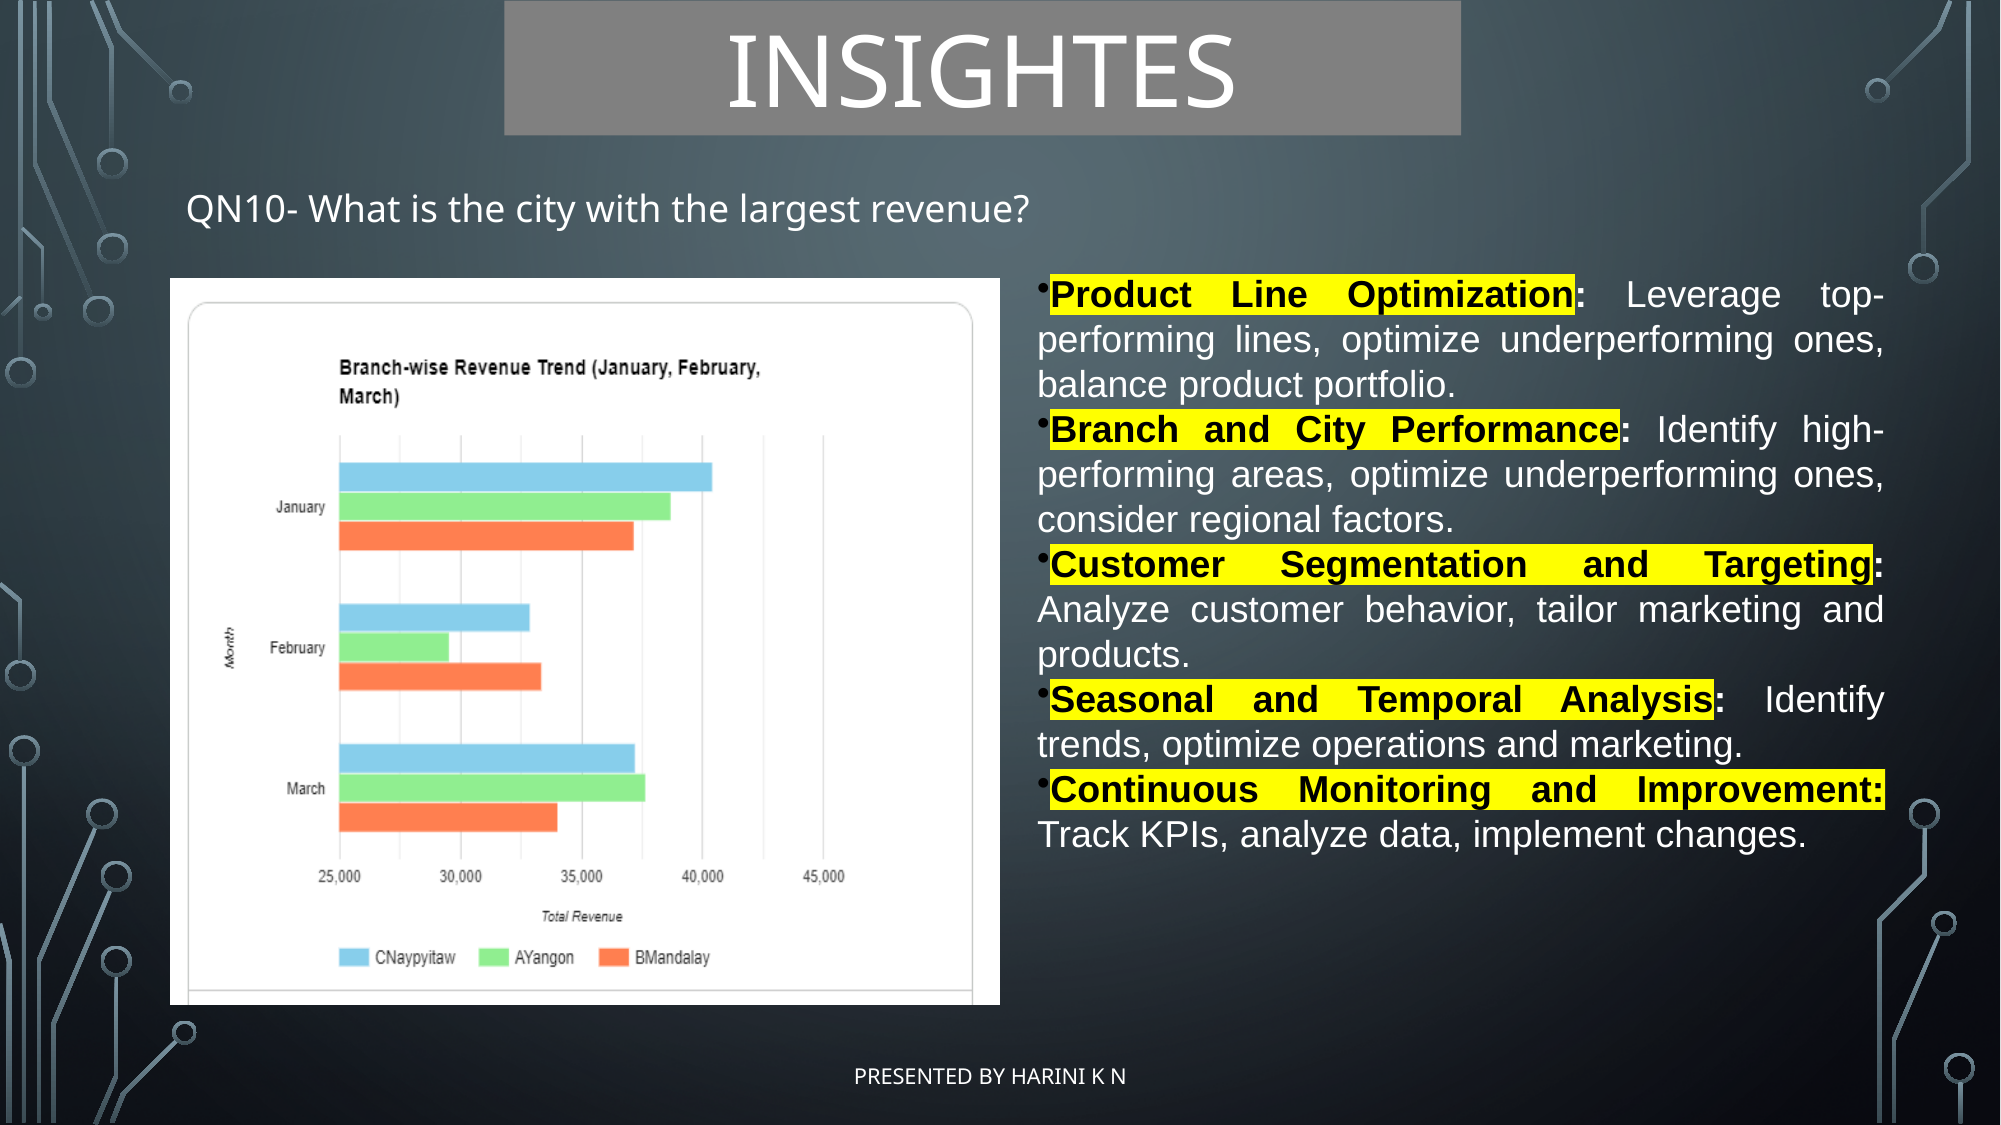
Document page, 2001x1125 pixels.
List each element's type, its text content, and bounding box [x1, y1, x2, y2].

footer PRESENTED BY HARINI K N [838, 1045, 1863, 1106]
text_box Product Line Optimization: Leverage top-performing lines, optimize underperforming ones, balance product portfolio. Branch and City Performance: Identify high-performing areas, optimize underperforming ones, consider regional factors. Customer Segmentation and Targeting: Analyze customer behavior, tailor marketing and products. Seasonal and Temporal Analysis: Identify trends, optimize operations and marketing. Continuous Monitoring and Improvement: Track KPIs, analyze data, implement changes. [1022, 262, 1901, 863]
picture [170, 278, 1001, 1006]
text_box QN10- What is the city with the largest revenue? [170, 177, 1172, 238]
text_box INSIGHTES [504, 0, 1462, 136]
